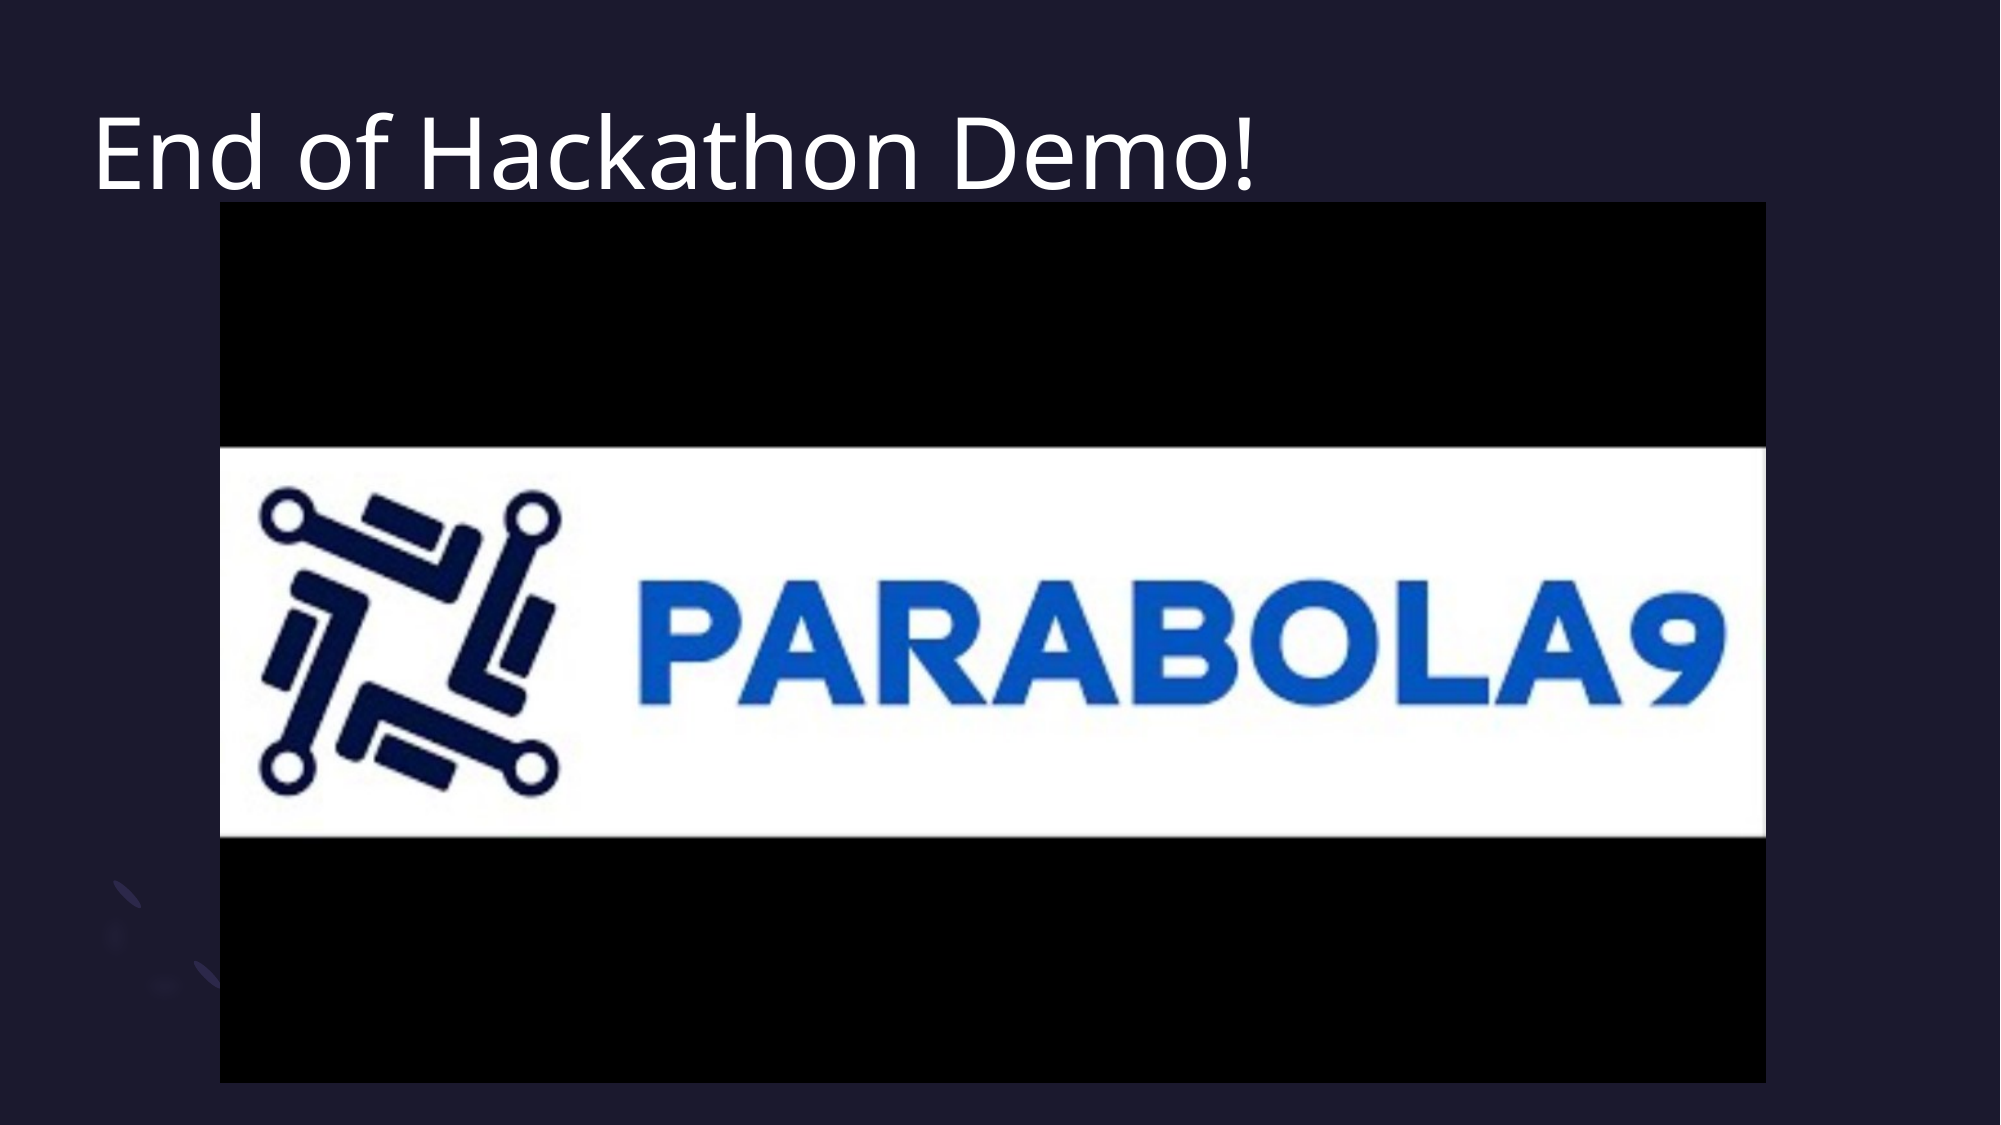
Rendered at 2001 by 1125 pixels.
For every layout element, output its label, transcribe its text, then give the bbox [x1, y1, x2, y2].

title End of Hackathon Demo! [90, 90, 1910, 309]
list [219, 202, 1767, 1084]
